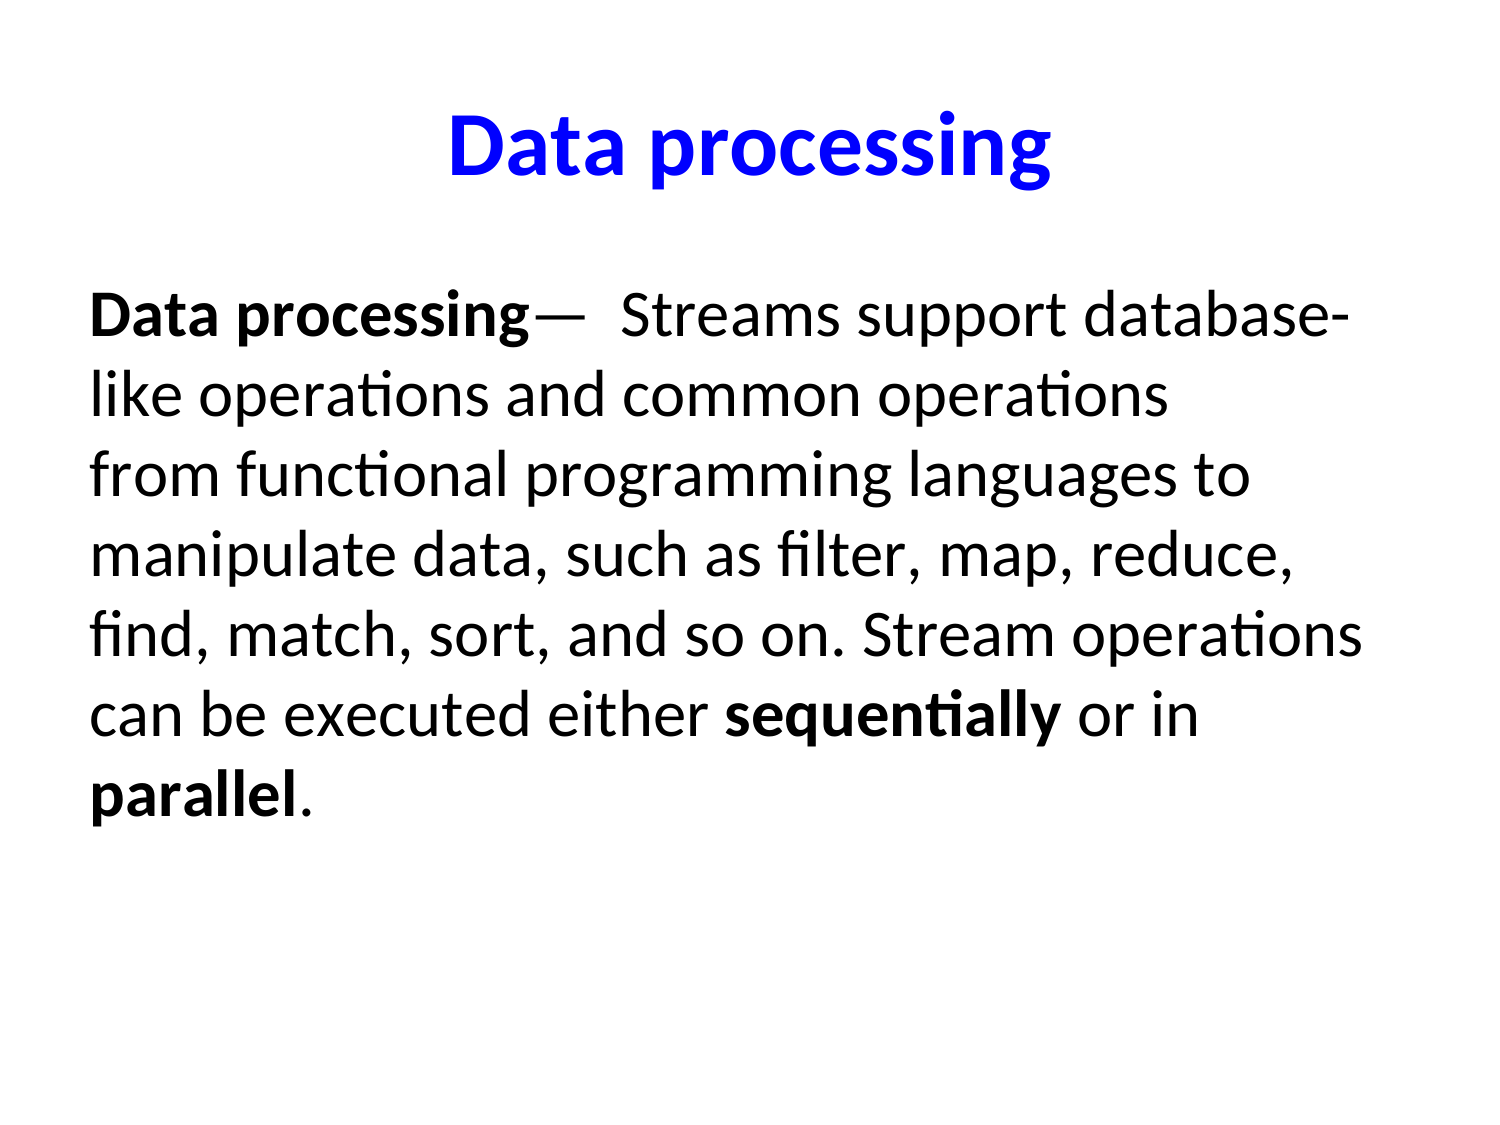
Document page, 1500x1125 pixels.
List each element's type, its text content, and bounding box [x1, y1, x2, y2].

text_box Data processing— Streams support database-like operations and common operations from functional programming languages to manipulate data, such as filter, map, reduce, find, match, sort, and so on. Stream operations can be executed either sequentially or in parallel. [75, 262, 1425, 1005]
text_box Data processing [75, 45, 1425, 232]
